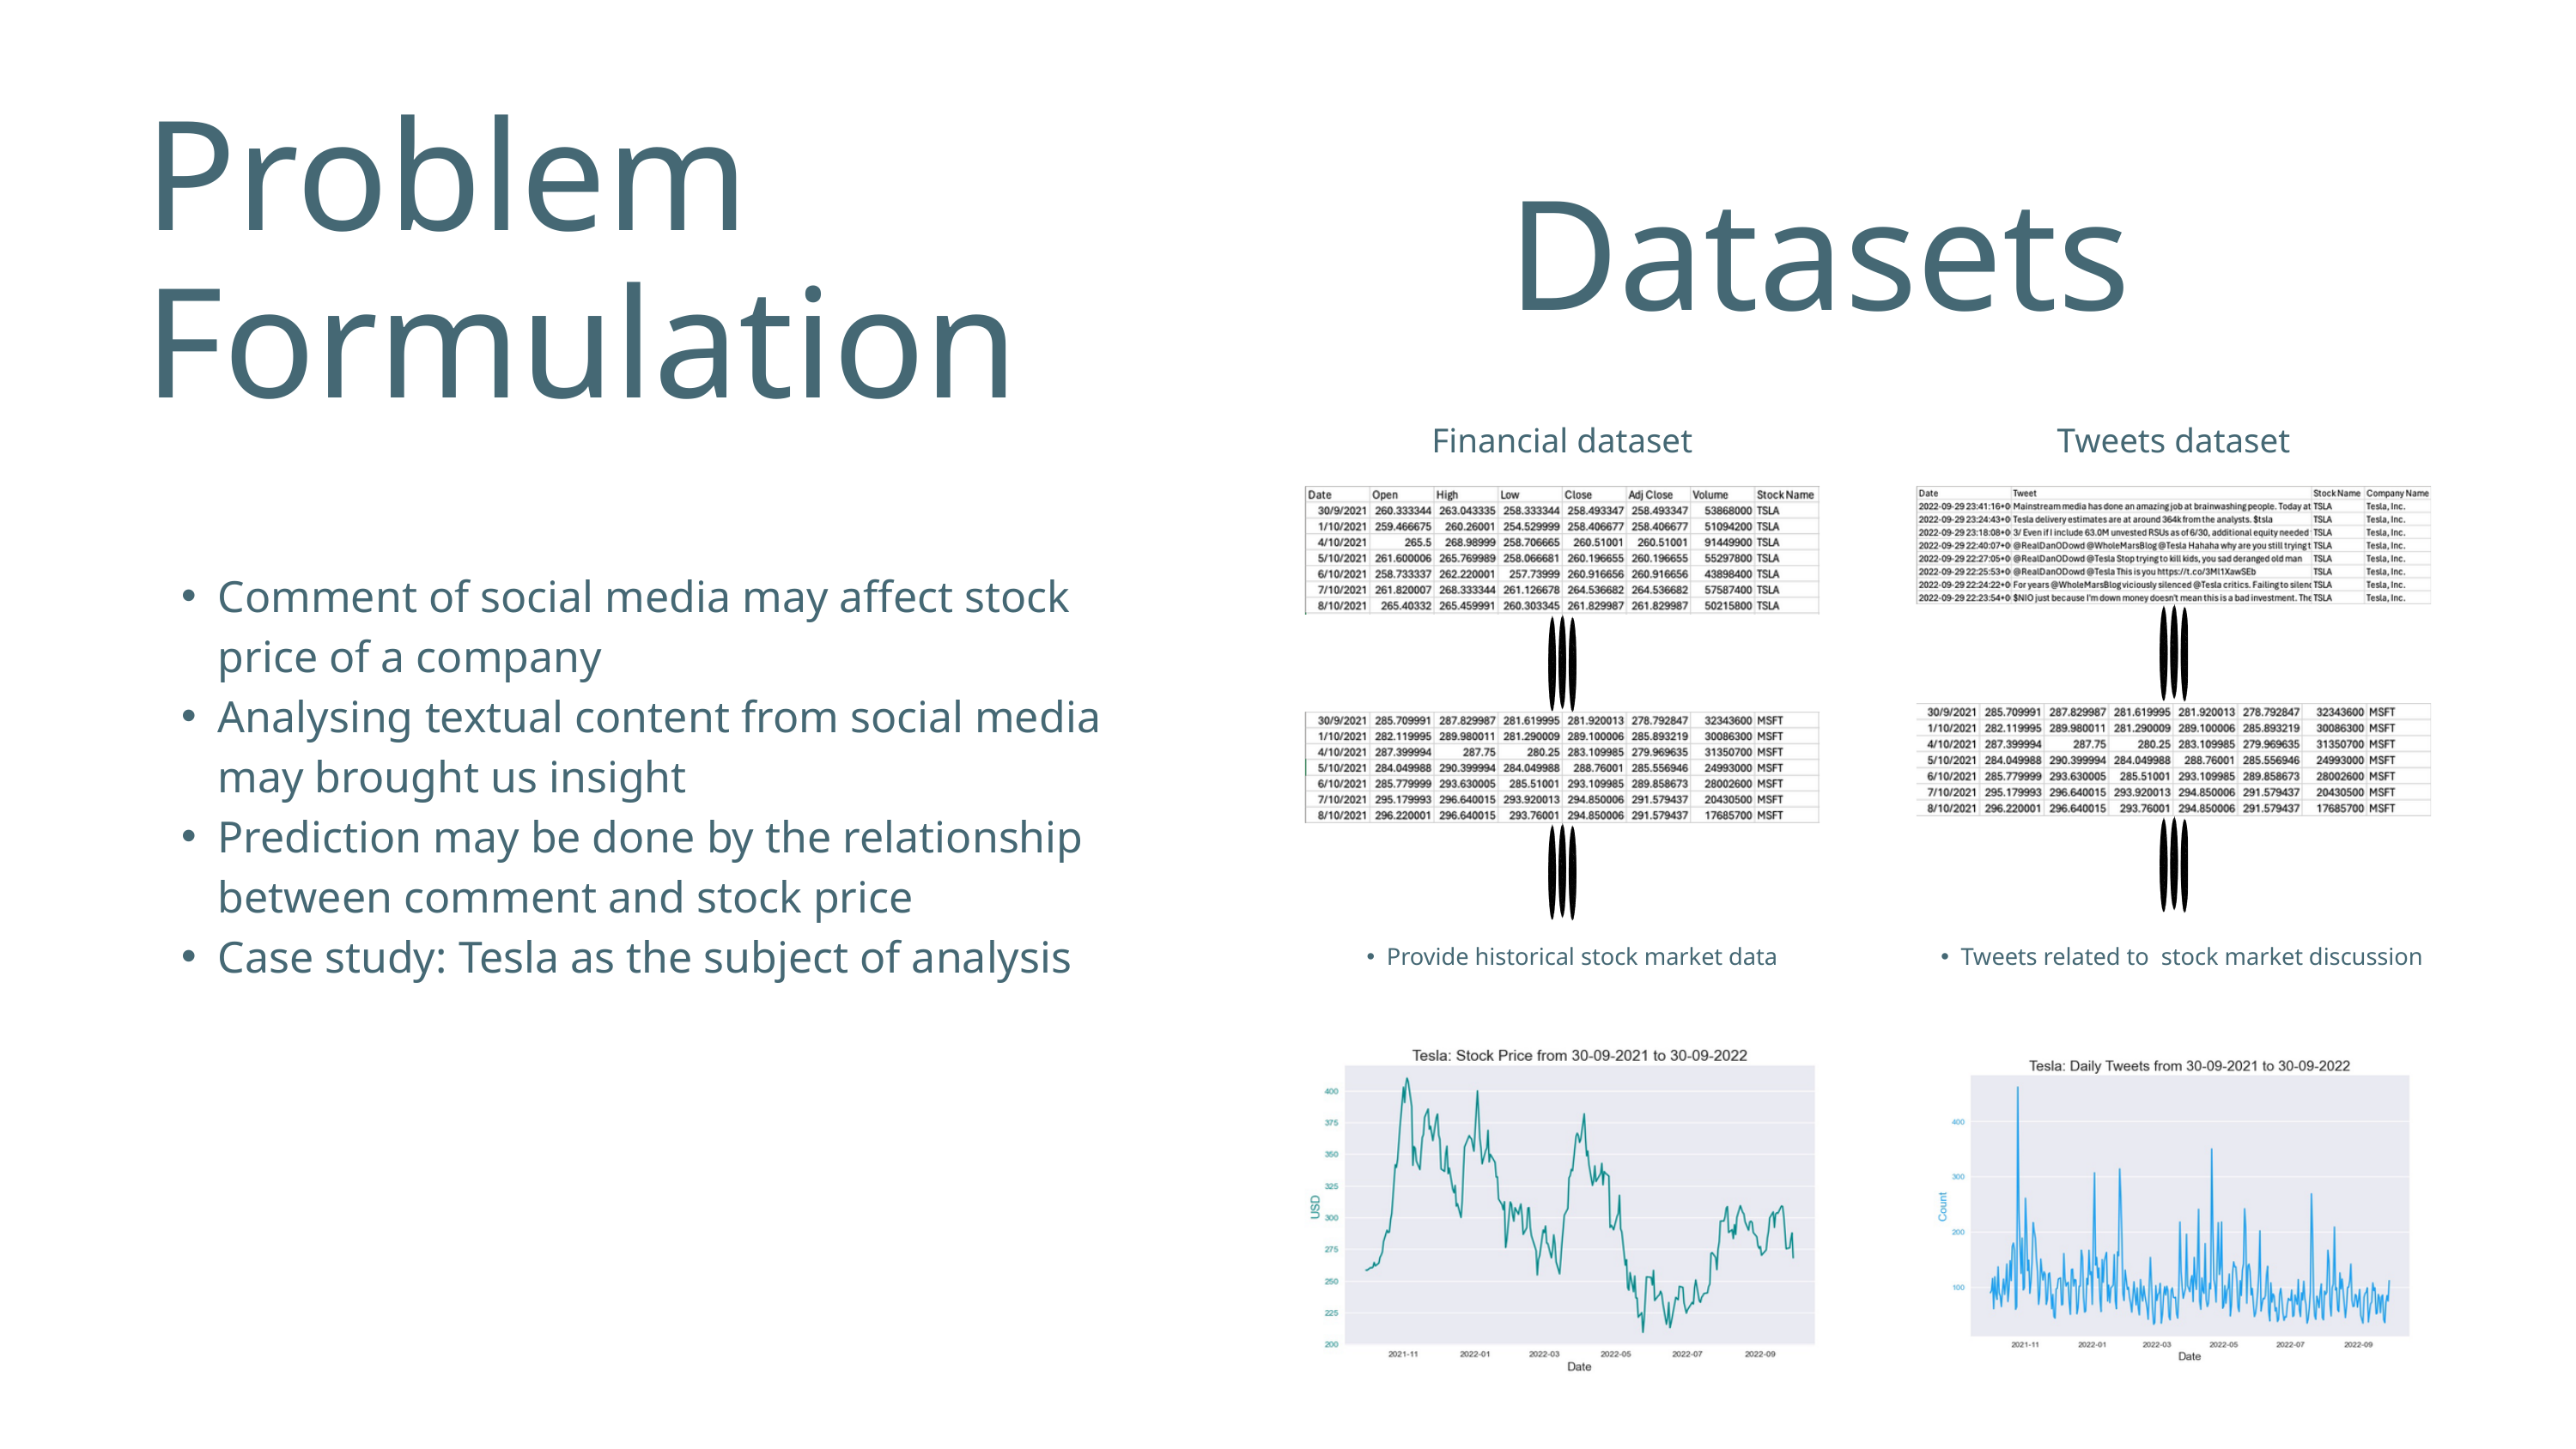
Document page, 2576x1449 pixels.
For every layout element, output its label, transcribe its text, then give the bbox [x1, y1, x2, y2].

text_box [1304, 486, 1820, 615]
text_box Provide historical stock market data [1339, 937, 1786, 971]
text_box [2160, 815, 2189, 913]
text_box [1304, 712, 1820, 823]
text_box [2160, 604, 2189, 702]
text_box [1548, 822, 1577, 921]
text_box Tweets related to stock market discussion [1912, 937, 2432, 971]
text_box Datasets [1366, 173, 2273, 341]
text_box [1916, 486, 2432, 605]
text_box [1933, 1055, 2415, 1367]
text_box [1916, 703, 2432, 816]
text_box Tweets dataset [2052, 413, 2295, 460]
text_box [1304, 1044, 1820, 1379]
text_box Financial dataset [1426, 413, 1698, 460]
text_box Problem Formulation [144, 94, 1121, 429]
text_box [1548, 614, 1577, 712]
text_box Comment of social media may affect stock price of a company Analysing textual content from social media may brought us insight Prediction may be done by the relationship between comment and stock price Case study: Tesla as the subject of analysis [144, 561, 1121, 982]
